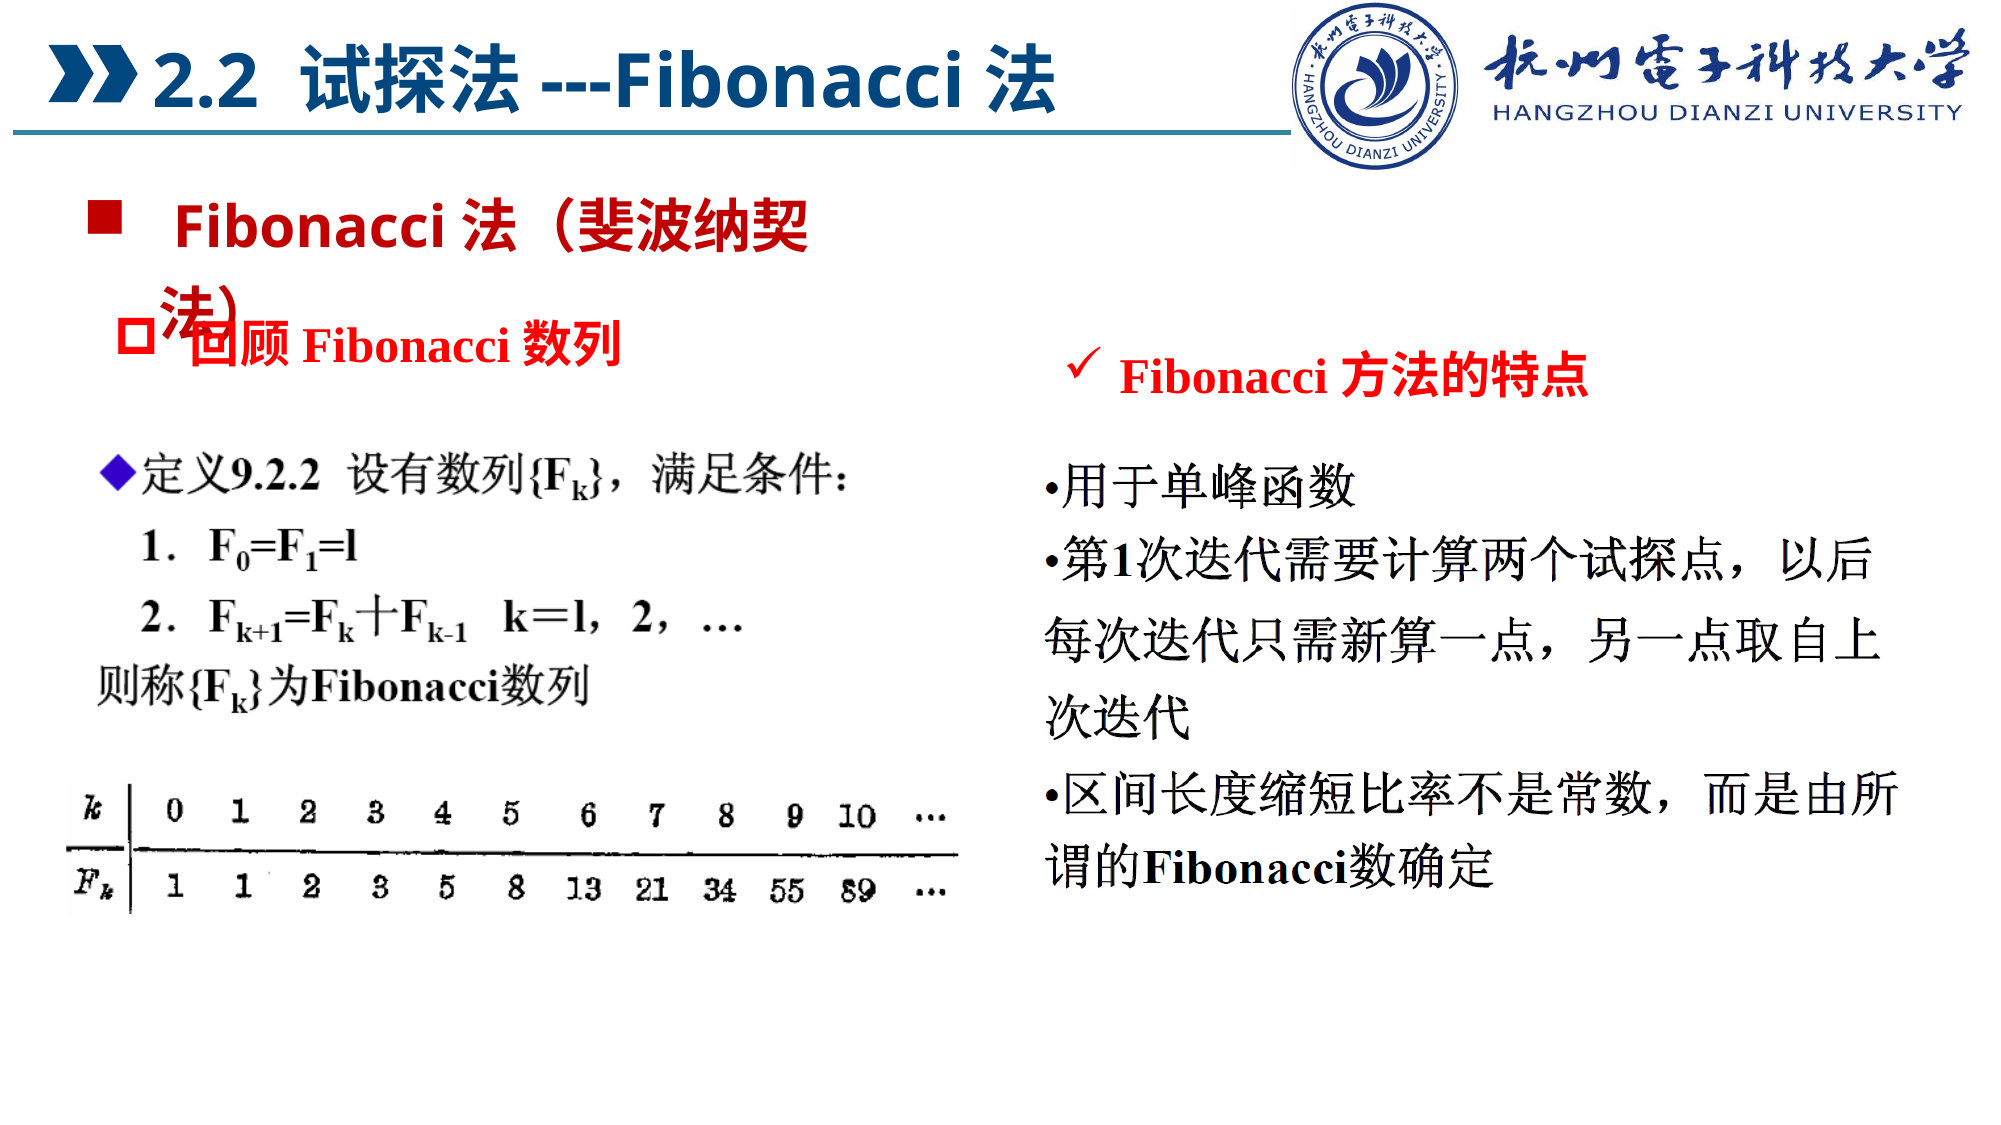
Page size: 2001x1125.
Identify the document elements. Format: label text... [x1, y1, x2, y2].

text_box Fibonacci方法的特点 [1048, 321, 1628, 411]
text_box Fibonacci法（斐波纳契法） [68, 164, 896, 355]
text_box [92, 45, 138, 103]
picture [1290, 2, 1459, 170]
picture [48, 449, 965, 922]
text_box [48, 44, 94, 103]
picture [1482, 26, 1970, 122]
picture [1013, 449, 1904, 895]
text_box 回顾Fibonacci数列 [100, 290, 680, 381]
text_box 2.2 试探法---Fibonacci法 [137, 25, 1202, 130]
